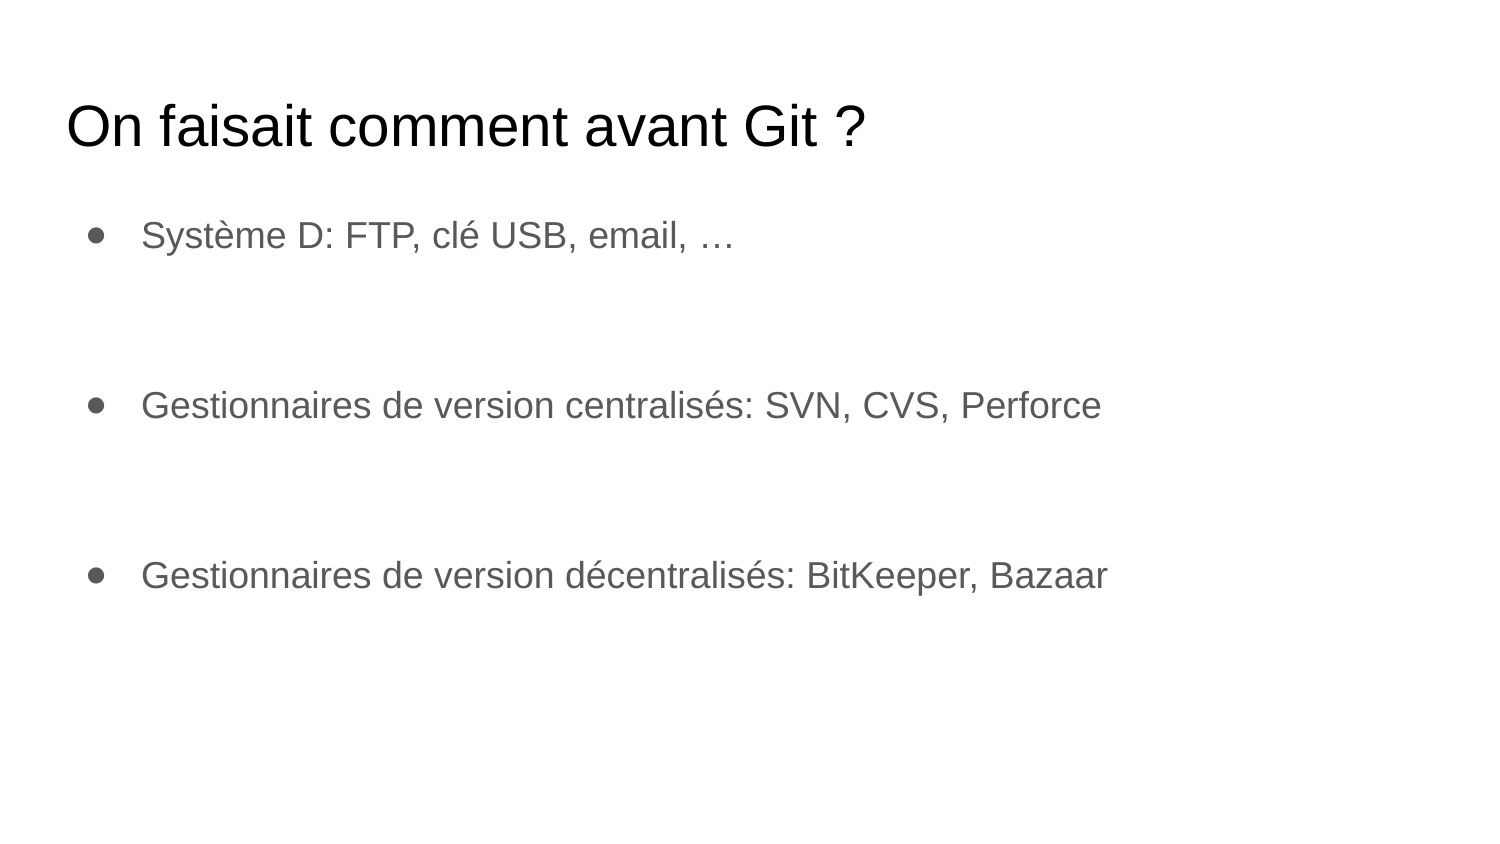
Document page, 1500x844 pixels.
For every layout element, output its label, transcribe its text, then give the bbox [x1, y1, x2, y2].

list Système D: FTP, clé USB, email, … Gestionnaires de version centralisés: SVN, CVS, Perforce Gestionnaires de version décentralisés: BitKeeper, Bazaar [51, 189, 1449, 750]
title On faisait comment avant Git ? [51, 72, 1449, 167]
